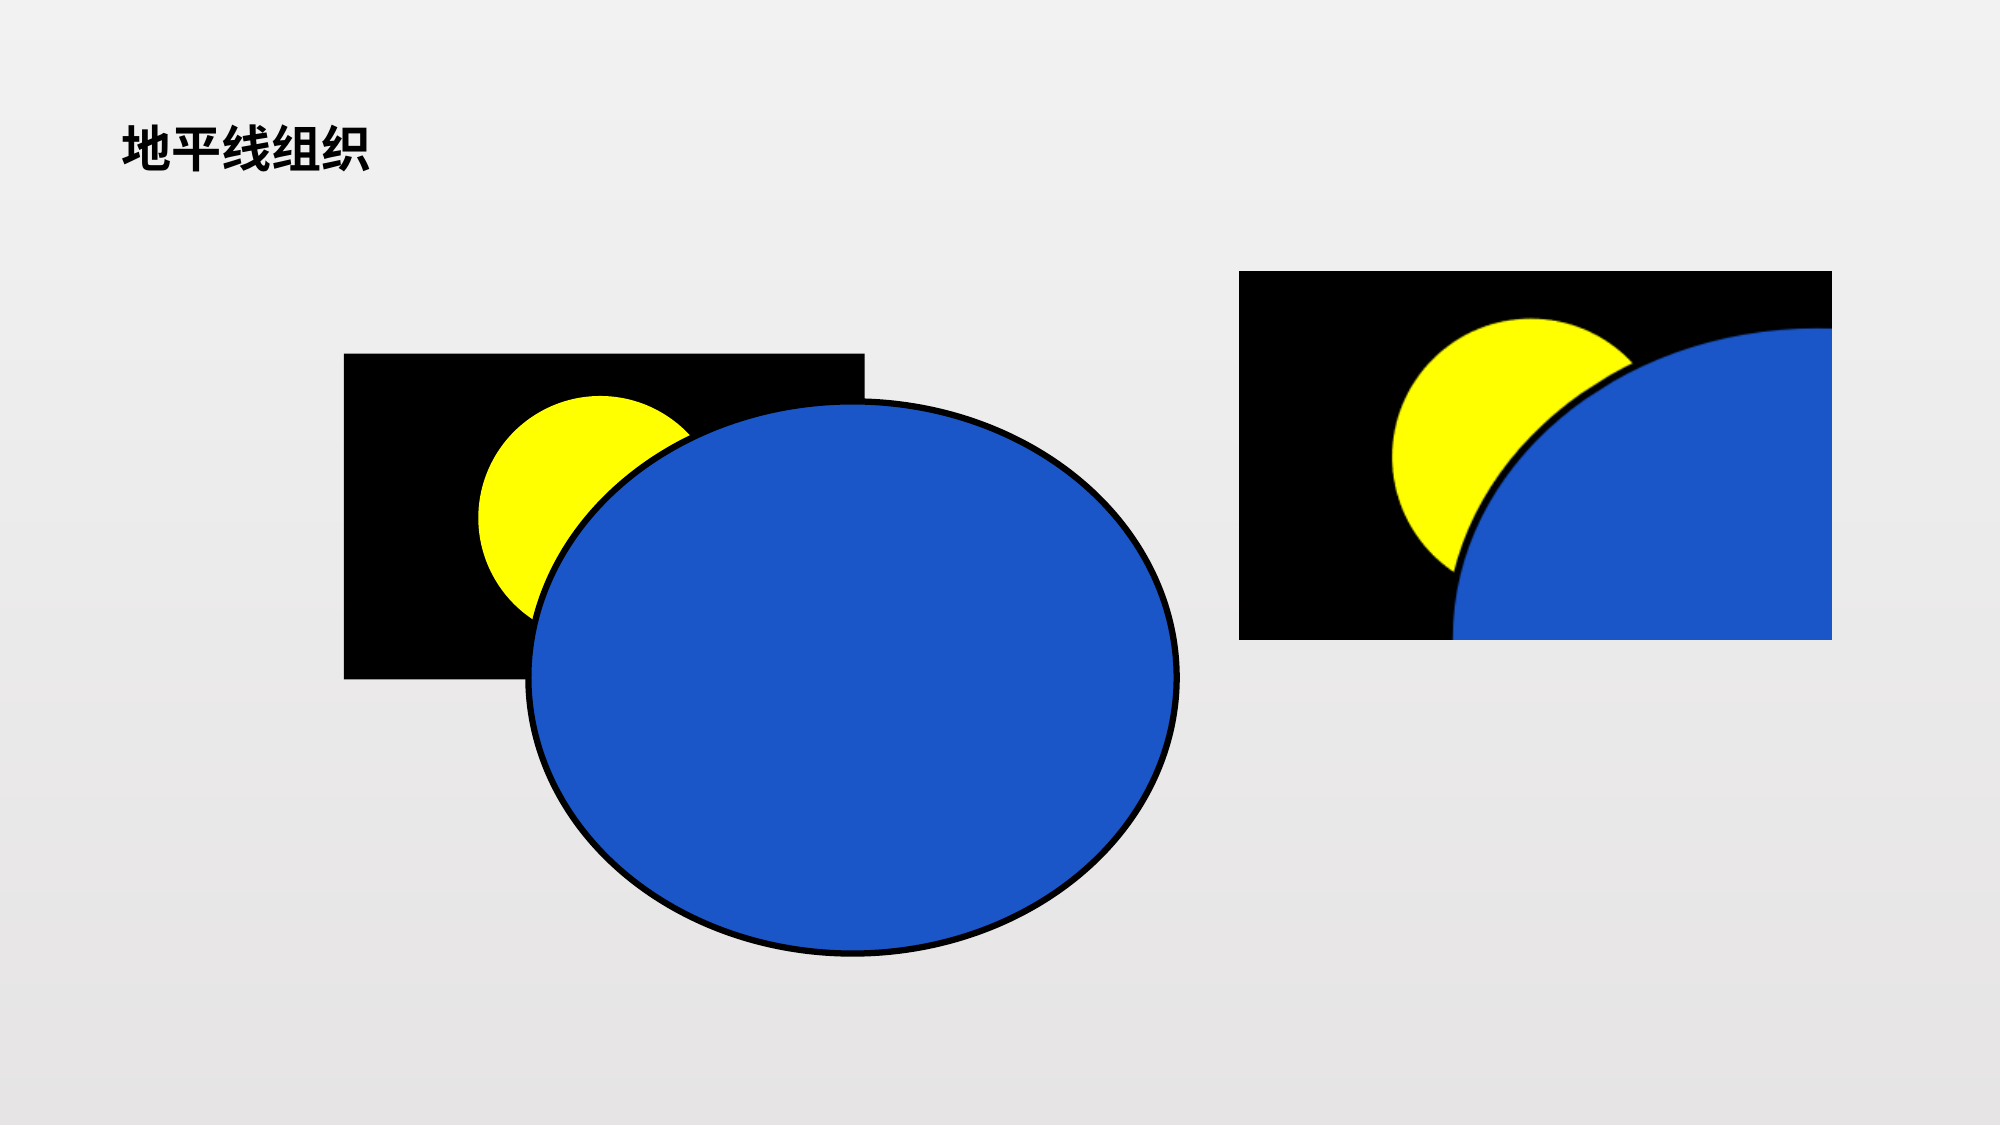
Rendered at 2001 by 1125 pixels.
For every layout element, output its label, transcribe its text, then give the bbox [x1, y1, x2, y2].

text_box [343, 353, 1177, 954]
title 地平线组织 [106, 42, 1832, 260]
picture [1238, 270, 1832, 640]
